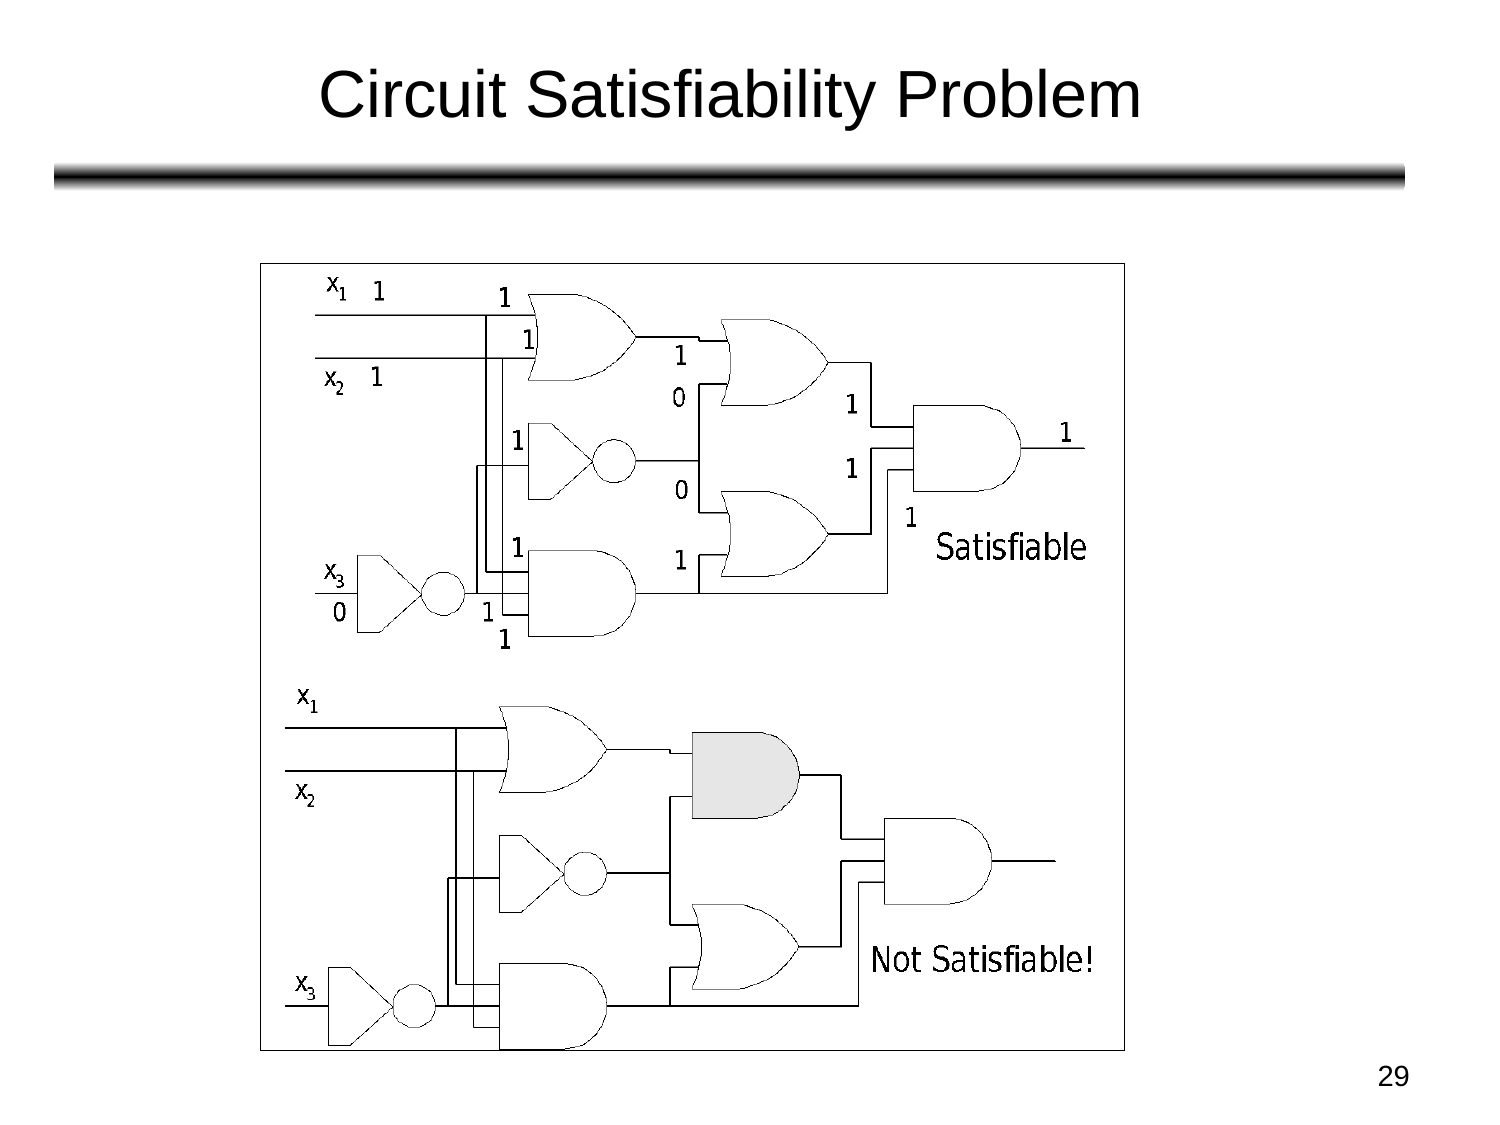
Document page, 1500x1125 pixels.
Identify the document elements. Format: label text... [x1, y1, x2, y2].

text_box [260, 263, 1125, 1051]
text_box ‹#› [1074, 1049, 1425, 1103]
text_box Circuit Satisfiability Problem [55, 16, 1406, 165]
